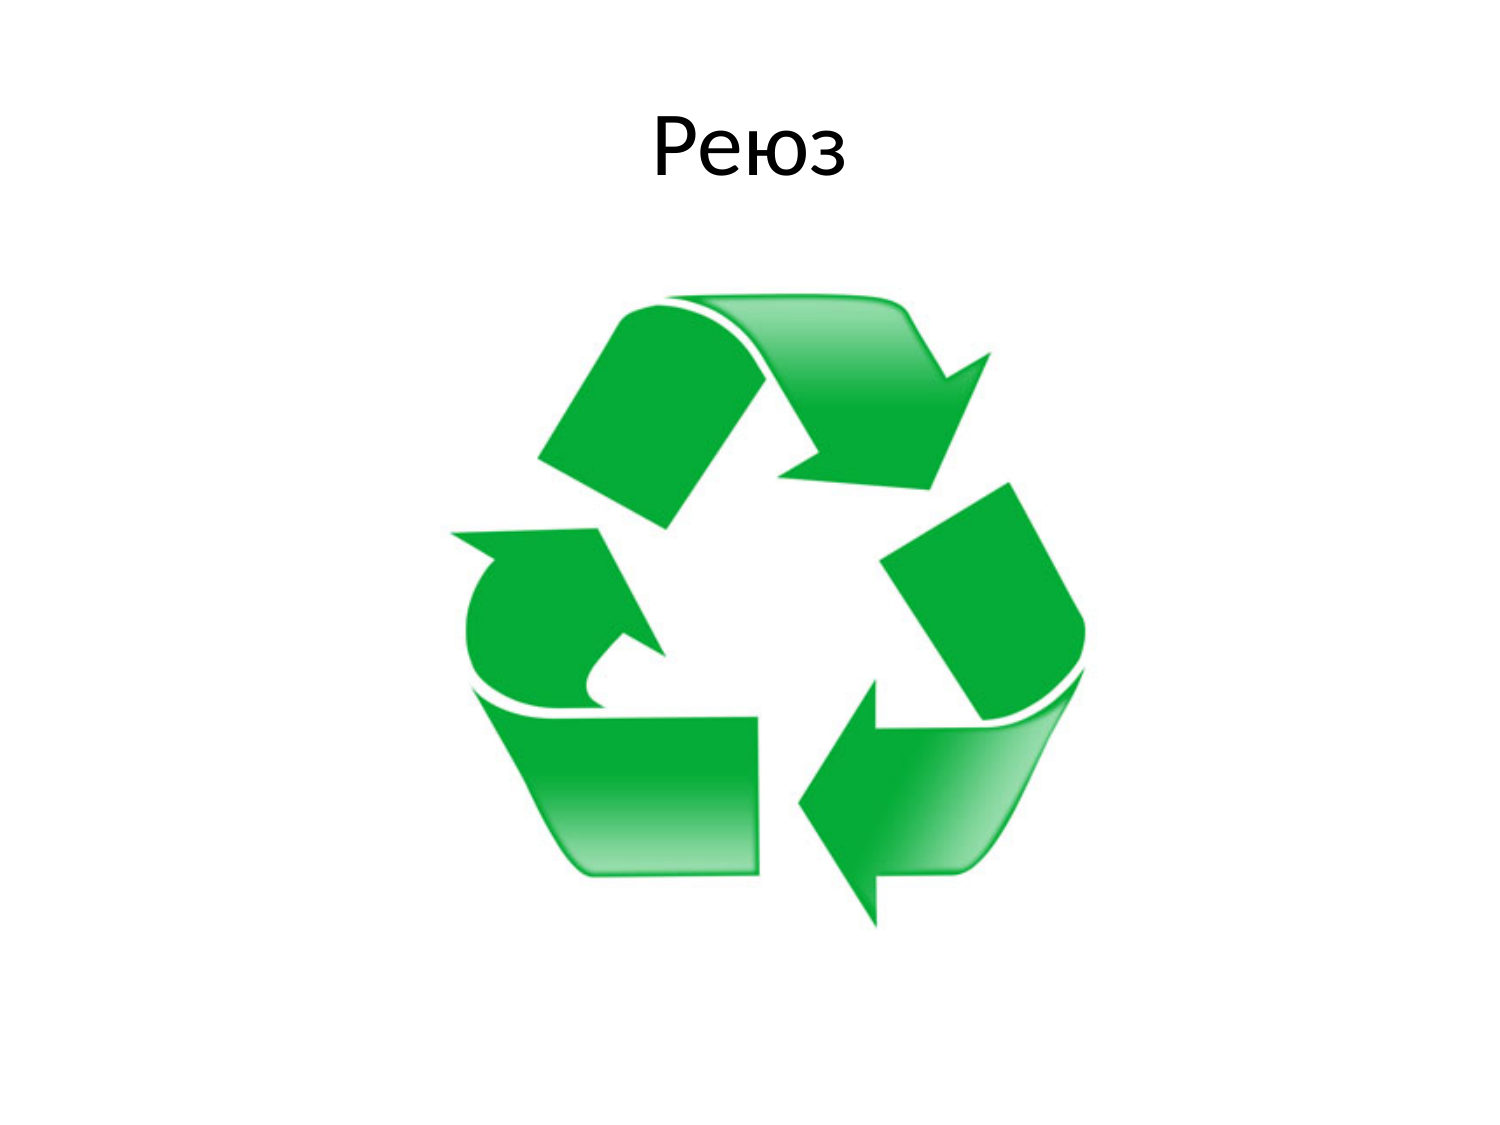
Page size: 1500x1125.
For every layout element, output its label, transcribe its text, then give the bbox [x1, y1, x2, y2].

title Реюз [75, 45, 1425, 233]
picture [229, 231, 1306, 992]
